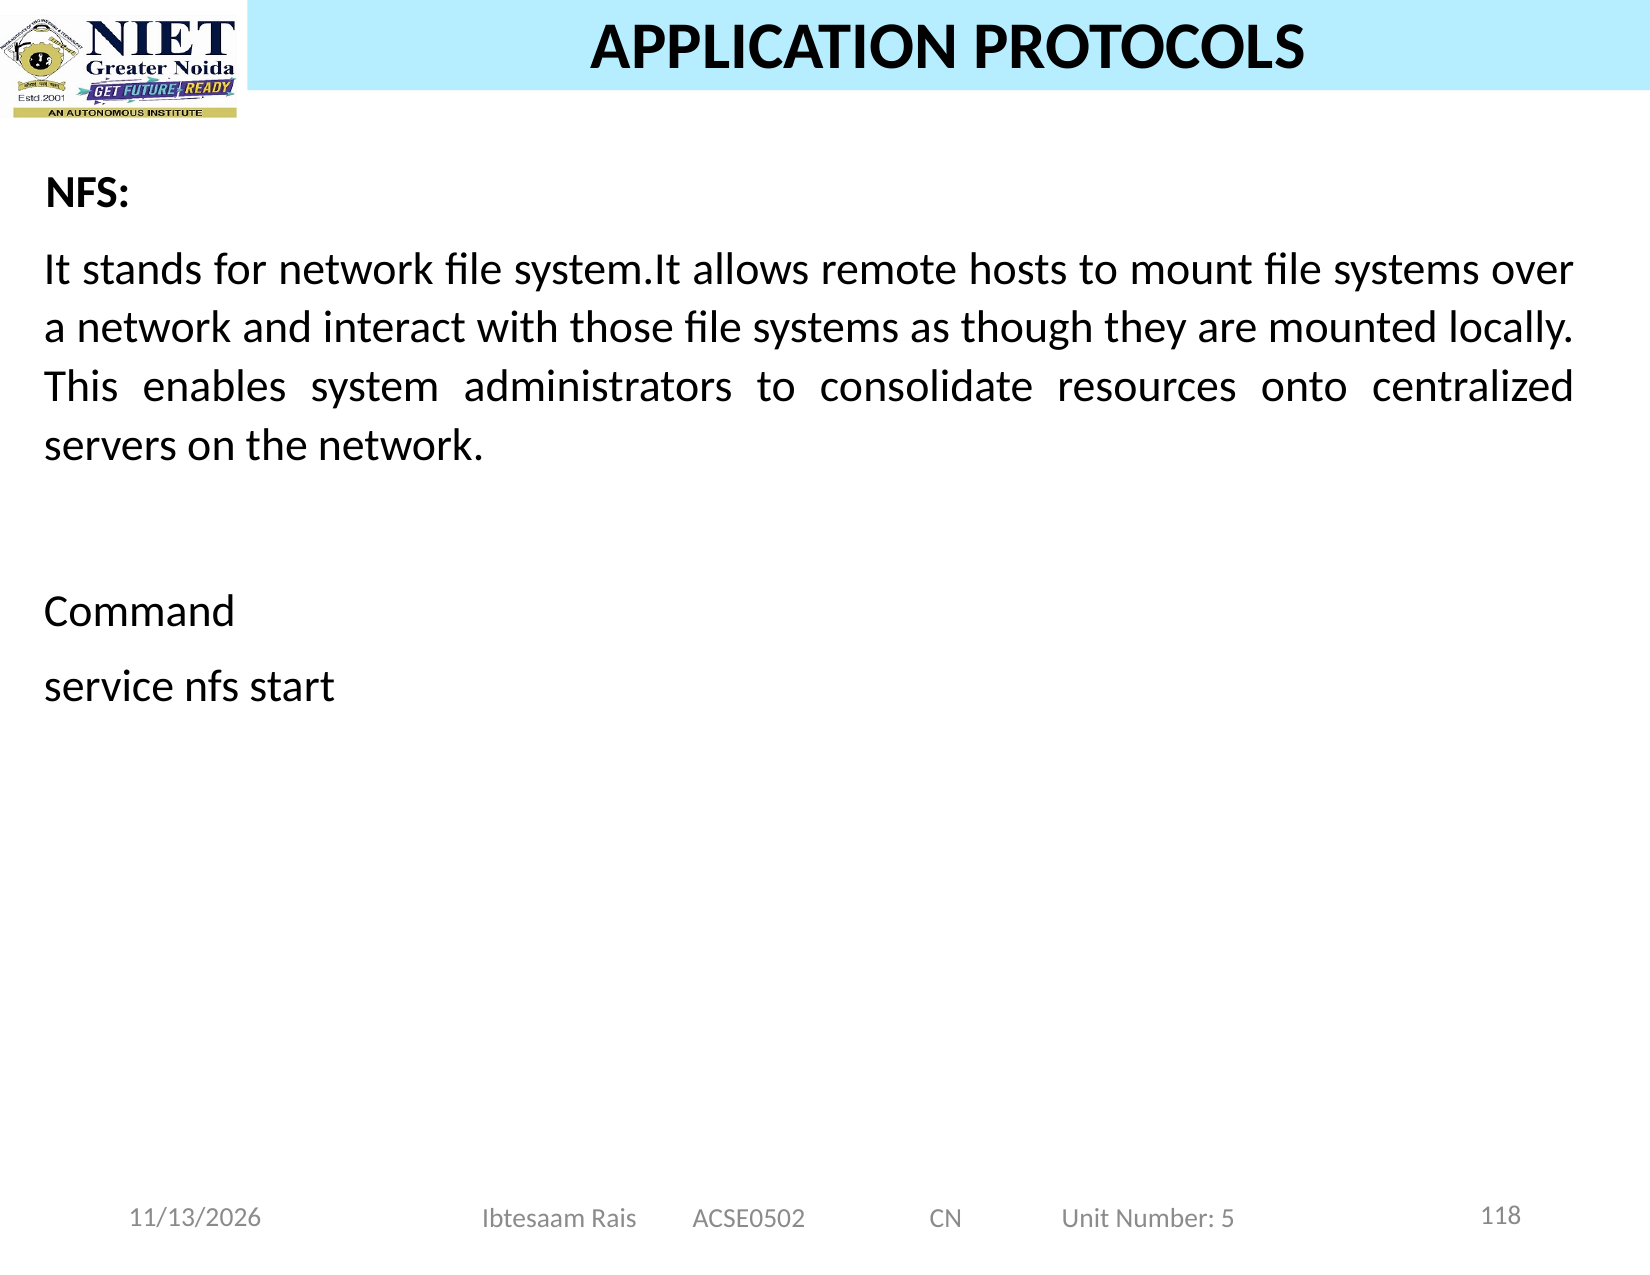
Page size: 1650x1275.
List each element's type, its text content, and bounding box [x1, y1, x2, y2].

title APPLICATION PROTOCOLS [247, 0, 1650, 91]
picture [0, 0, 237, 146]
text_box It stands for network file system.It allows remote hosts to mount file systems over a network and interact with those file systems as though they are mounted locally. This enables system administrators to consolidate resources onto centralized servers on the network. [43, 234, 1576, 450]
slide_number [113, 1181, 300, 1250]
text_box Command service nfs start [43, 560, 353, 675]
slide_number 118 [1433, 1179, 1537, 1248]
footer Ibtesaam Rais ACSE0502 CN Unit Number: 5 [405, 1184, 1314, 1250]
text_box NFS: [45, 161, 135, 199]
